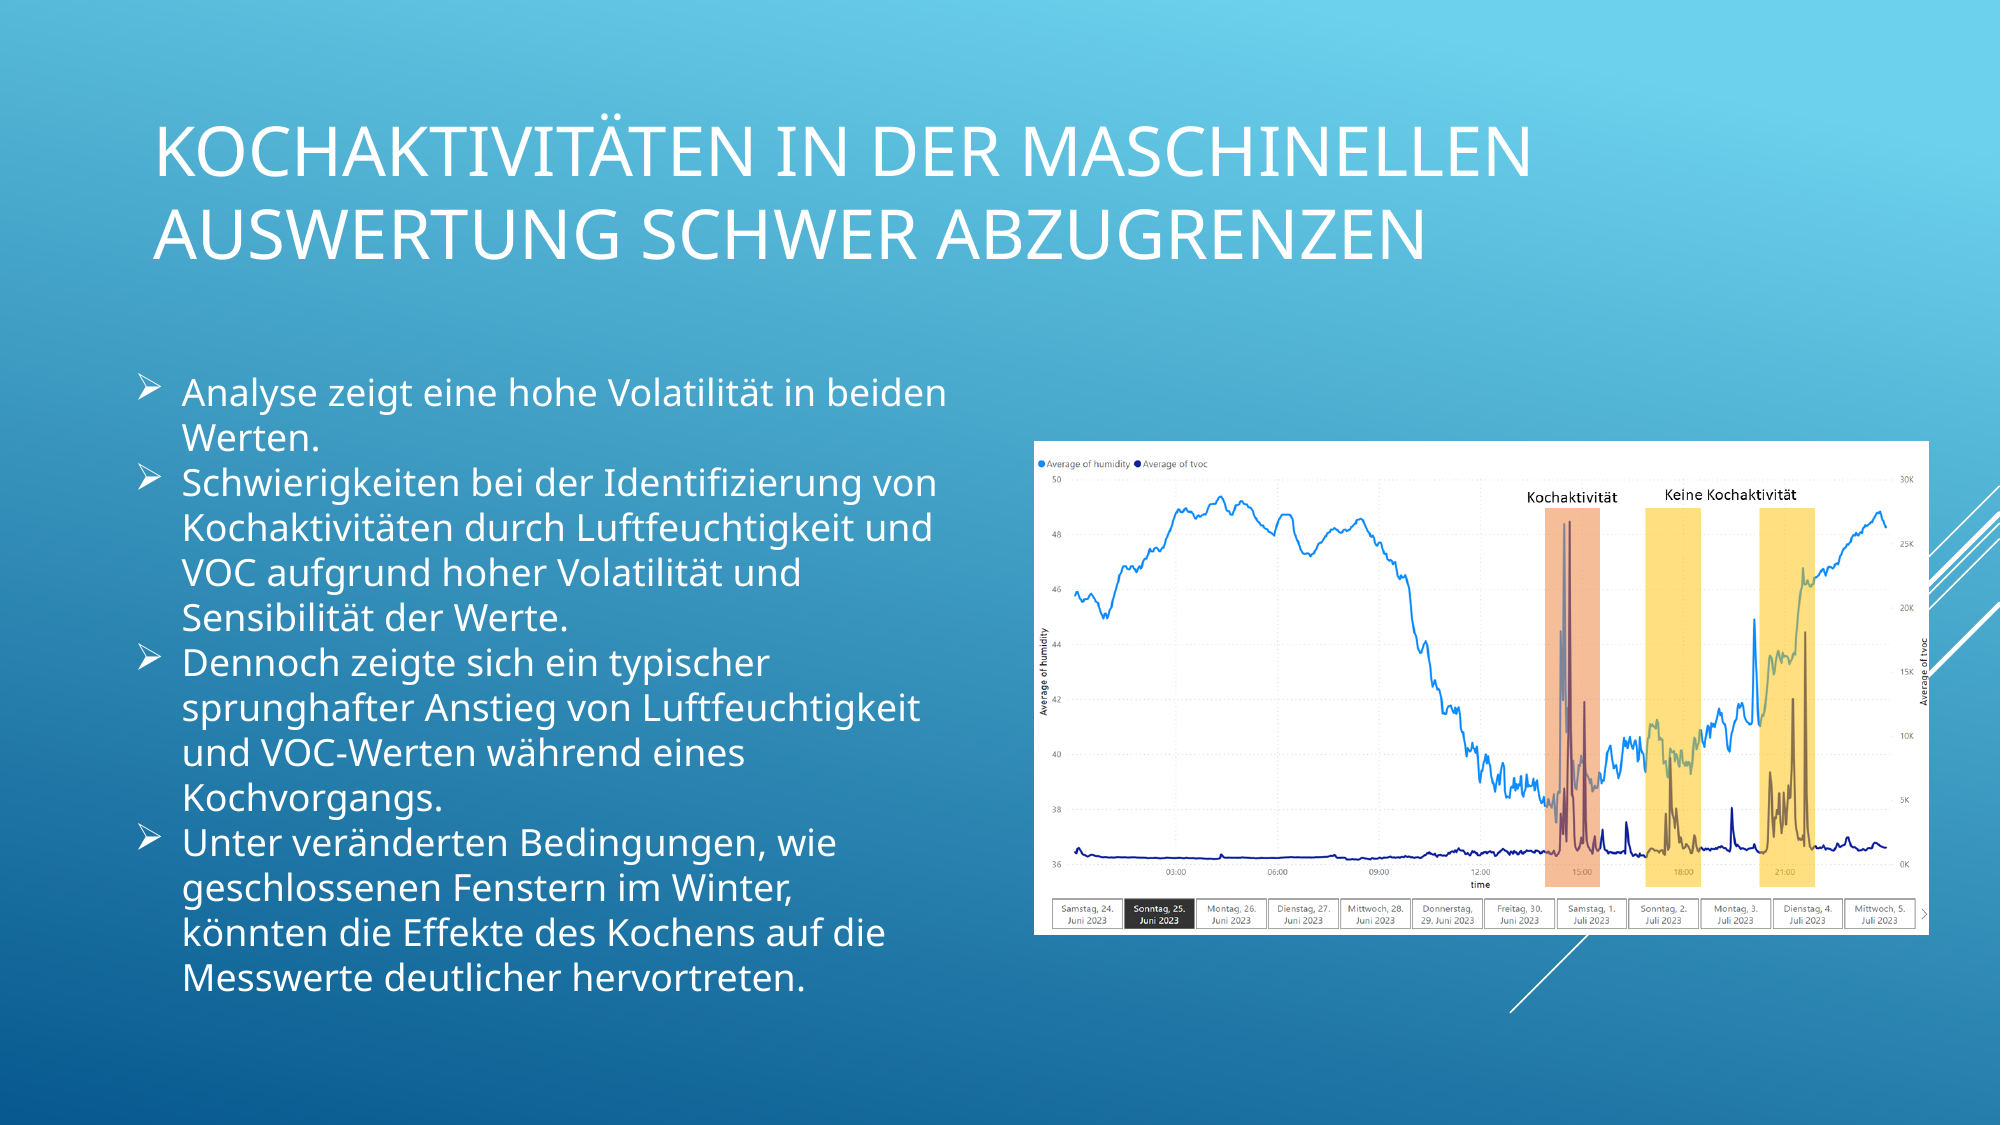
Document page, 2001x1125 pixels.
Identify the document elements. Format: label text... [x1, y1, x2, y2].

title Kochaktivitäten in der Maschinellen Auswertung schwer abzugrenzen [138, 66, 1590, 314]
text_box Analyse zeigt eine hohe Volatilität in beiden Werten. Schwierigkeiten bei der Identifizierung von Kochaktivitäten durch Luftfeuchtigkeit und VOC aufgrund hoher Volatilität und Sensibilität der Werte. Dennoch zeigte sich ein typischer sprunghafter Anstieg von Luftfeuchtigkeit und VOC-Werten während eines Kochvorgangs. Unter veränderten Bedingungen, wie geschlossenen Fenstern im Winter, könnten die Effekte des Kochens auf die Messwerte deutlicher hervortreten. [119, 361, 966, 1007]
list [1034, 440, 1929, 935]
